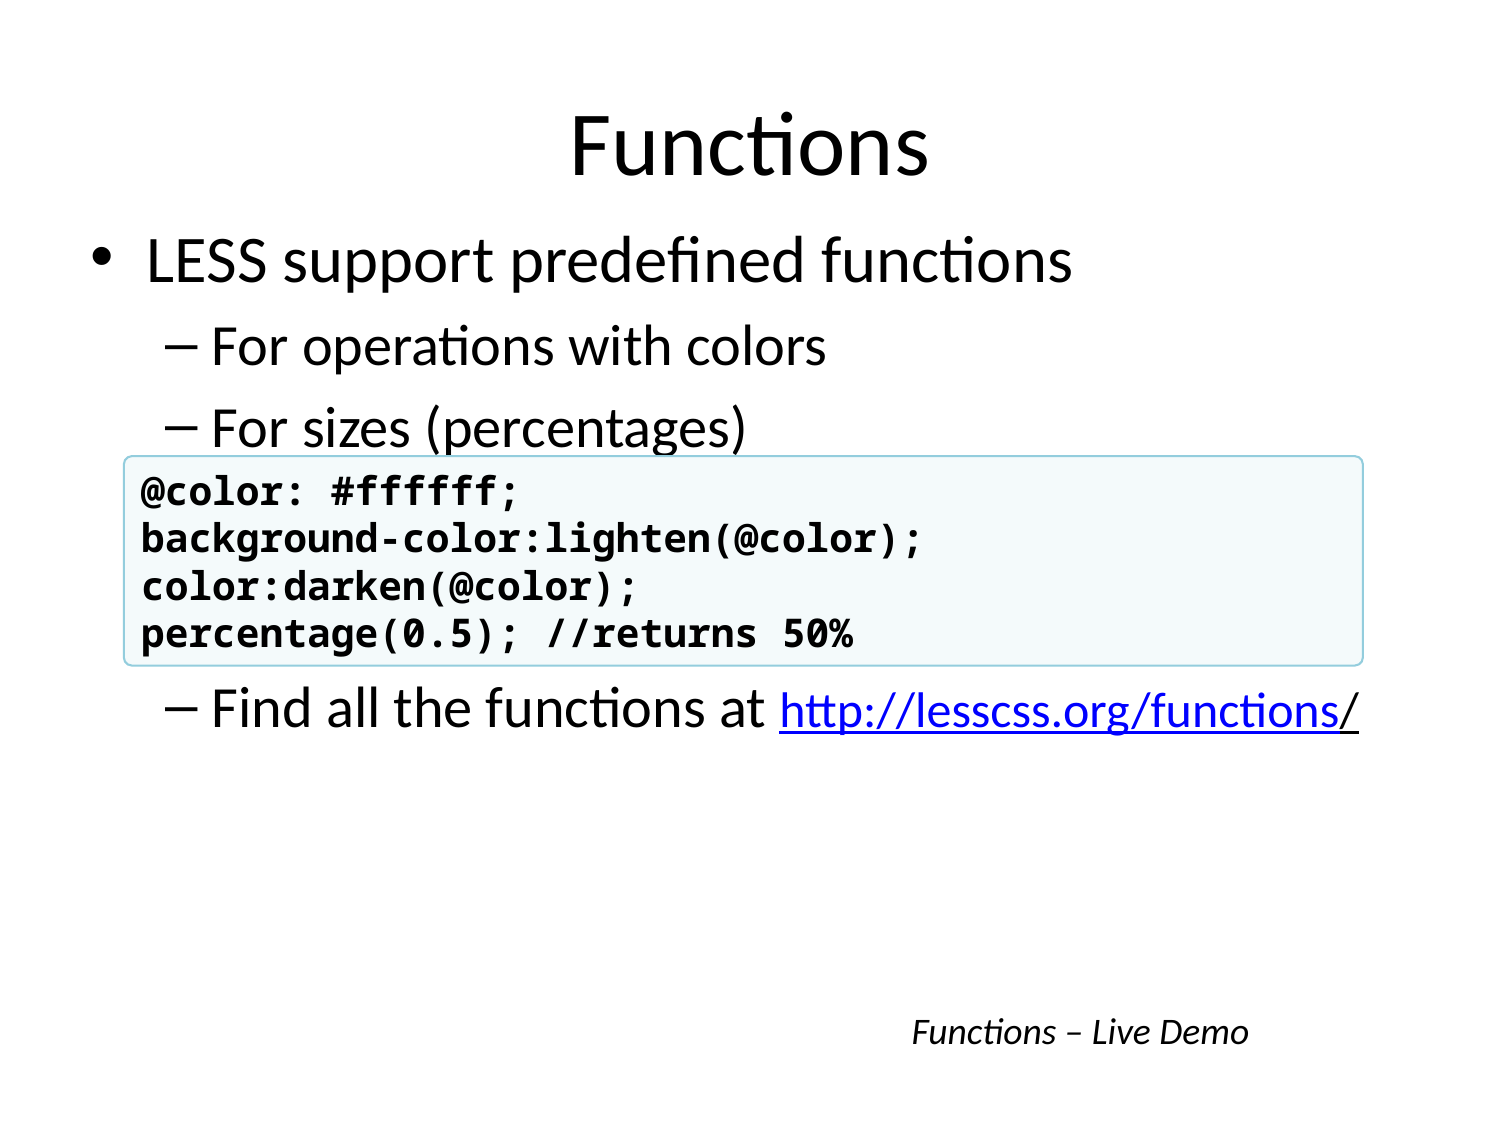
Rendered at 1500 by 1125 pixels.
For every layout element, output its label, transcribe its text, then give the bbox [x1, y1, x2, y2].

text_box Functions – Live Demo [738, 987, 1423, 1071]
list LESS support predefined functions For operations with colors For sizes (percentages) Find all the functions at http://lesscss.org/functions/ [75, 208, 1500, 874]
title Functions [75, 45, 1425, 208]
text_box @color: #ffffff; background-color:lighten(@color); color:darken(@color); percentage(0.5); //returns 50% [123, 456, 1363, 666]
